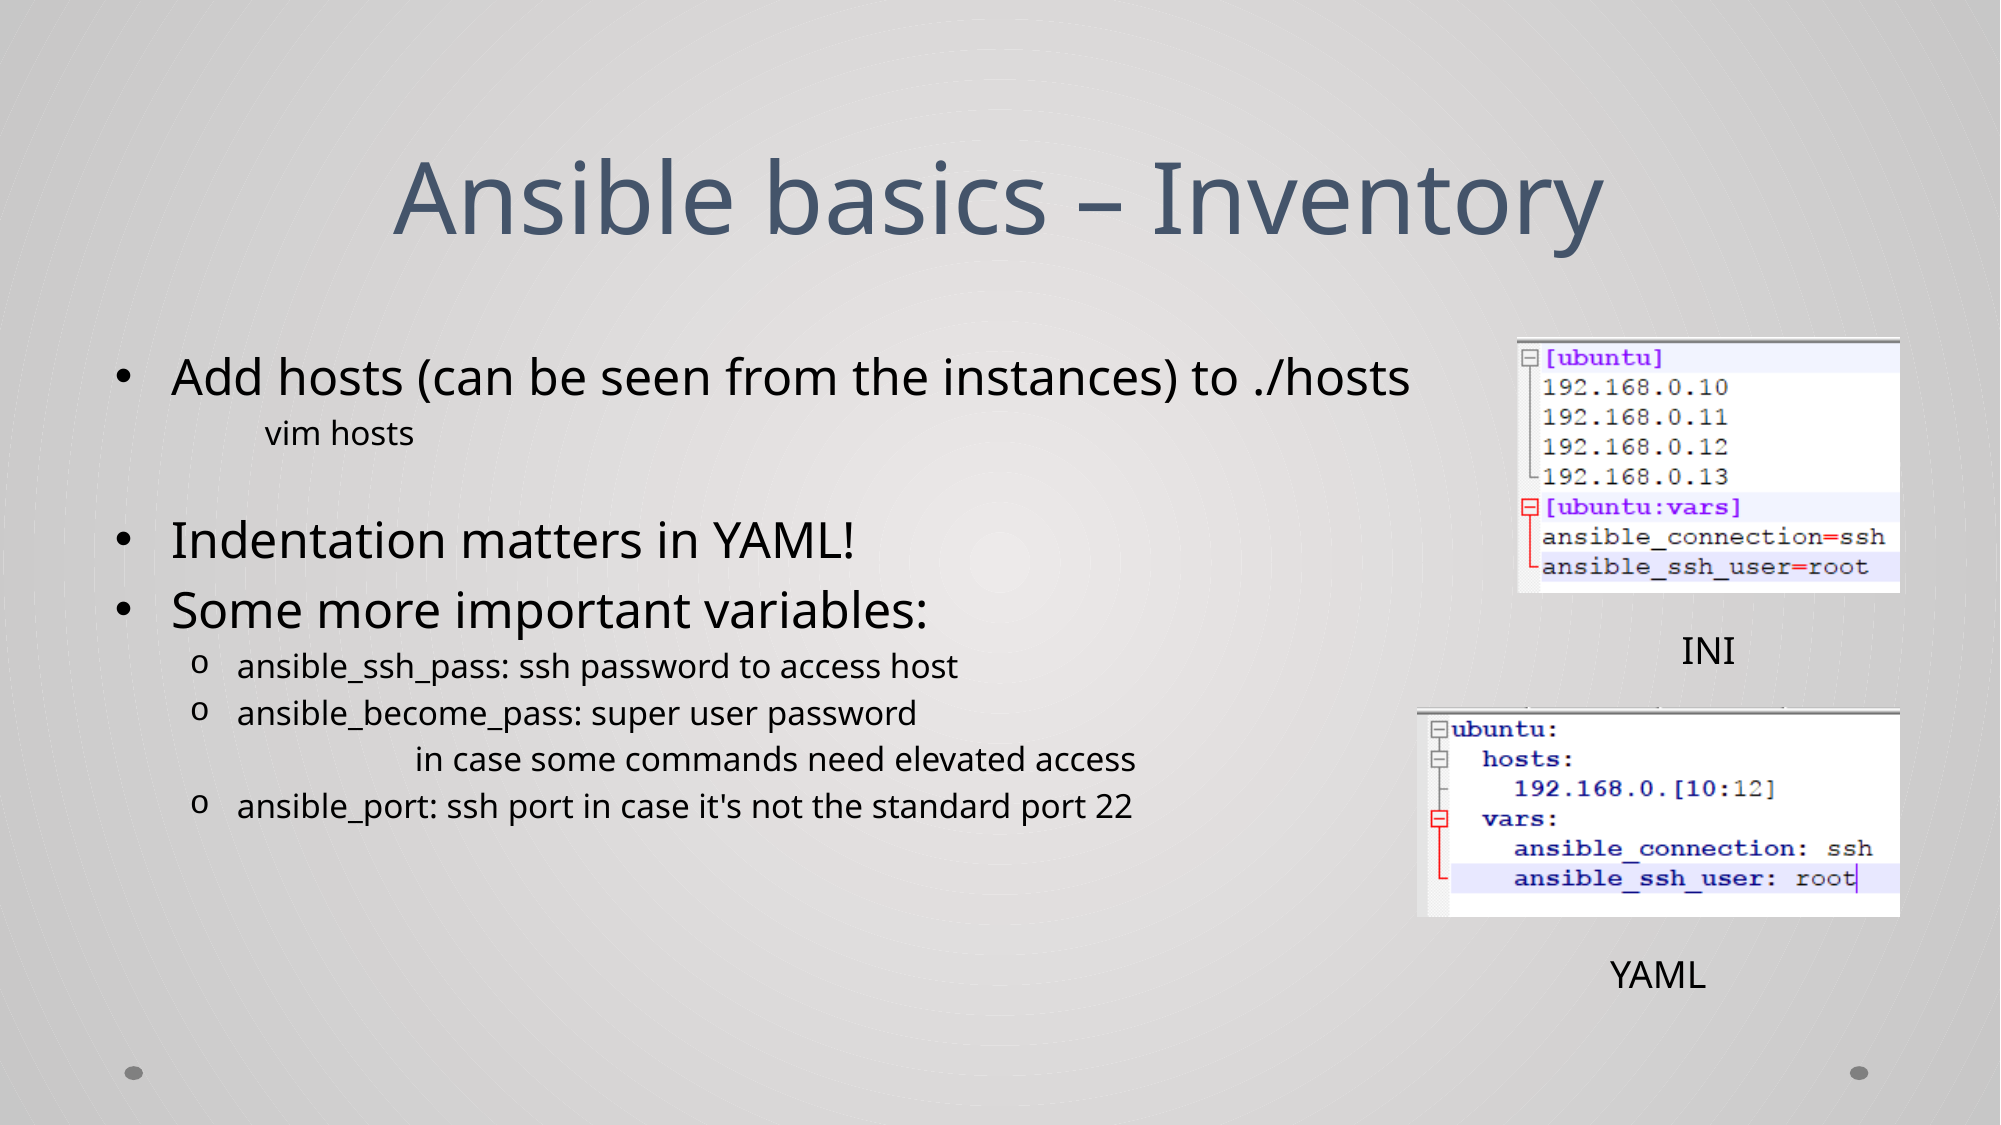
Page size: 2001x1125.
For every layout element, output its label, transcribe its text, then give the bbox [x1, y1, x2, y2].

title Ansible basics – Inventory [99, 0, 1900, 263]
picture [1417, 707, 1900, 917]
picture [1517, 337, 1900, 593]
list Add hosts (can be seen from the instances) to ./hosts vim hosts Indentation matters in YAML! Some more important variables: ansible_ssh_pass: ssh password to access host ansible_become_pass: super user password in case some commands need elevated access ansible_port: ssh port in case it's not the standard port 22 [99, 337, 1900, 1005]
text_box INI [1666, 619, 1751, 680]
text_box YAML [1595, 943, 1722, 1004]
